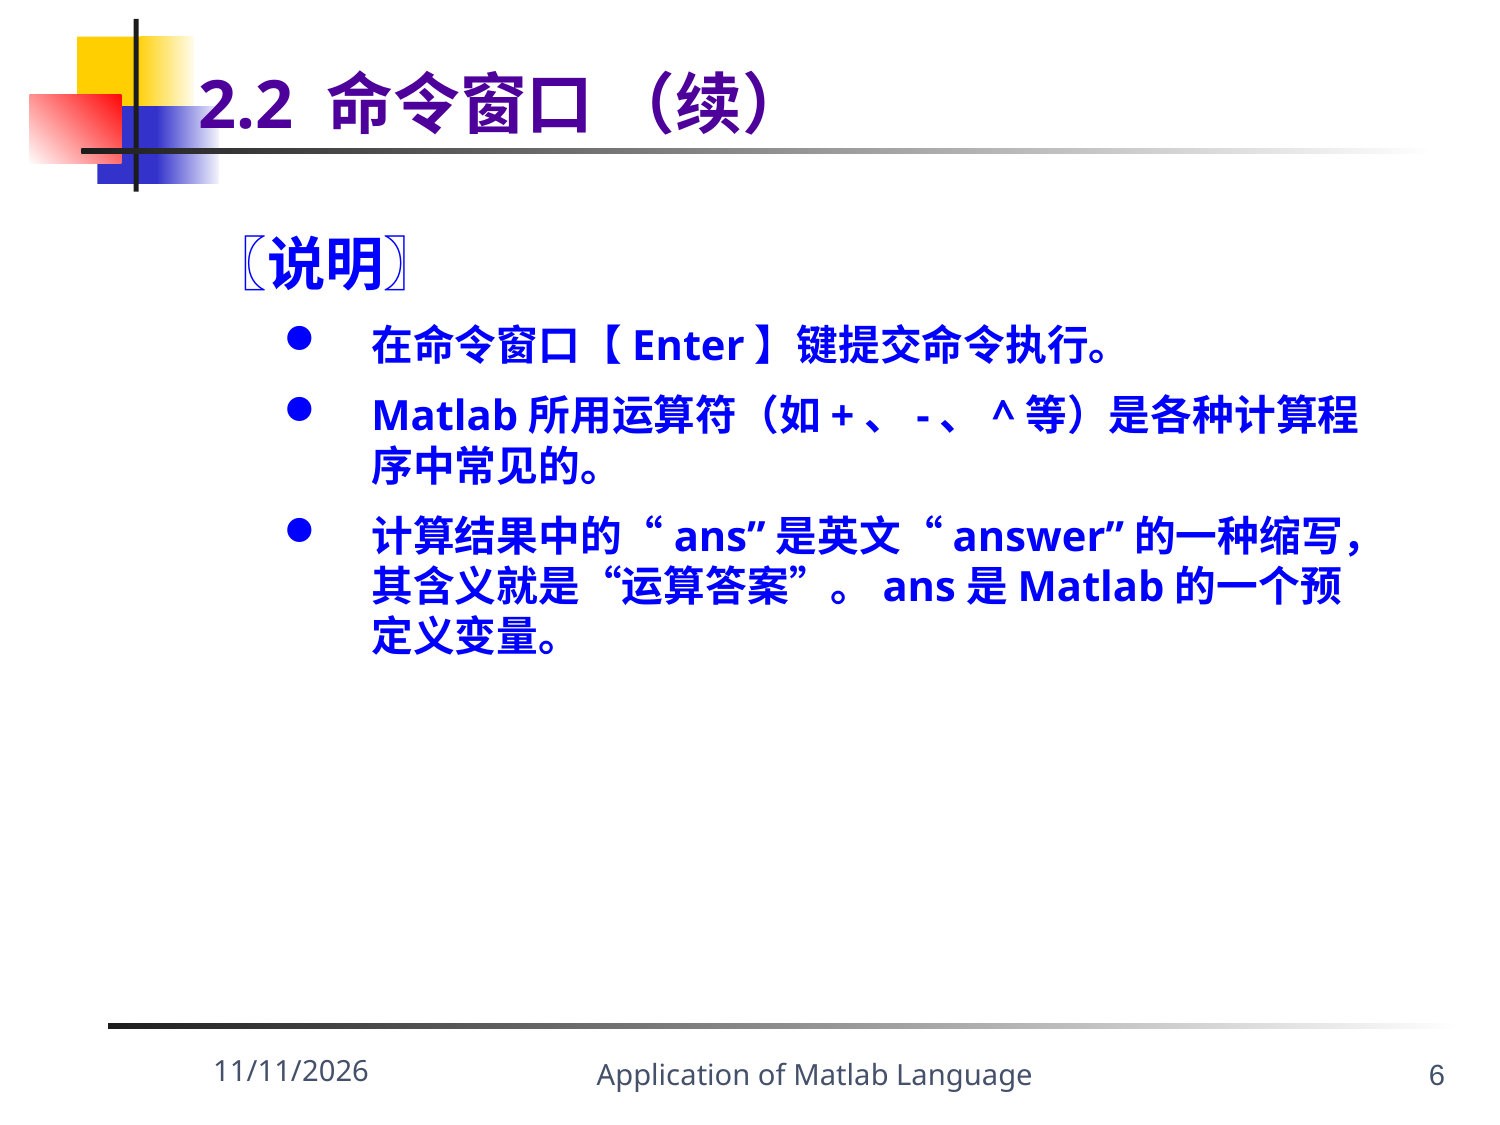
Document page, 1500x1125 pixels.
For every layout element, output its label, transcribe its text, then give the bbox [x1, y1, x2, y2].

text_box 2021/9/8 [190, 1024, 504, 1100]
text_box 6 [1128, 1024, 1468, 1100]
title 2.2 命令窗口 （续） [183, 31, 1462, 150]
text_box Application of Matlab Language [549, 1024, 1081, 1100]
list 〖说明〗 在命令窗口【Enter】键提交命令执行。 Matlab所用运算符（如+、-、^等）是各种计算程序中常见的。 计算结果中的“ans”是英文“answer”的一种缩写，其含义就是“运算答案”。ans是Matlab的一个预定义变量。 [193, 220, 1376, 1006]
